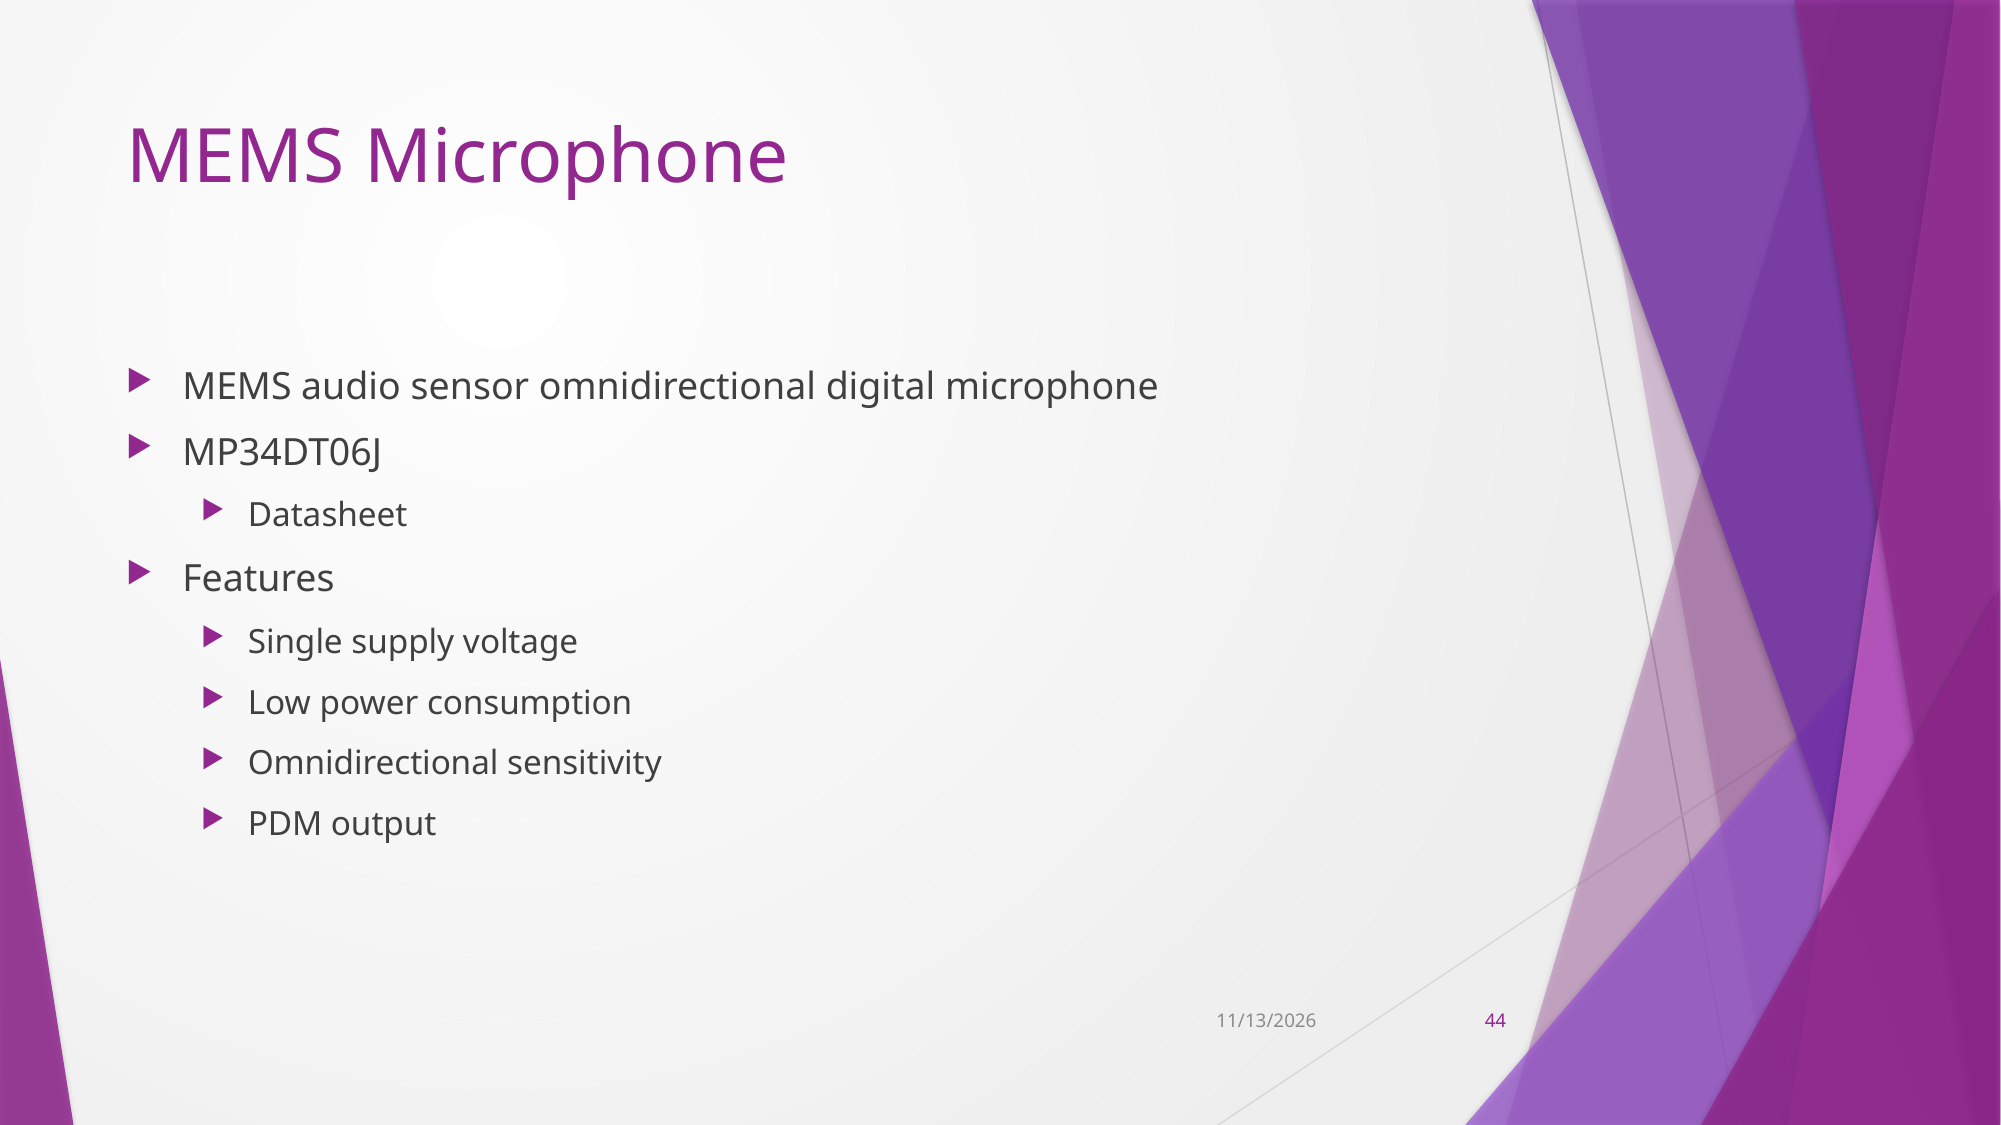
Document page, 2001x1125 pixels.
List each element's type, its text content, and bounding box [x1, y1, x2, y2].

slide_number 44 [1409, 991, 1522, 1051]
list MEMS audio sensor omnidirectional digital microphone MP34DT06J Datasheet Features Single supply voltage Low power consumption Omnidirectional sensitivity PDM output [111, 354, 1522, 992]
title MEMS Microphone [111, 99, 1522, 317]
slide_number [1181, 991, 1332, 1051]
